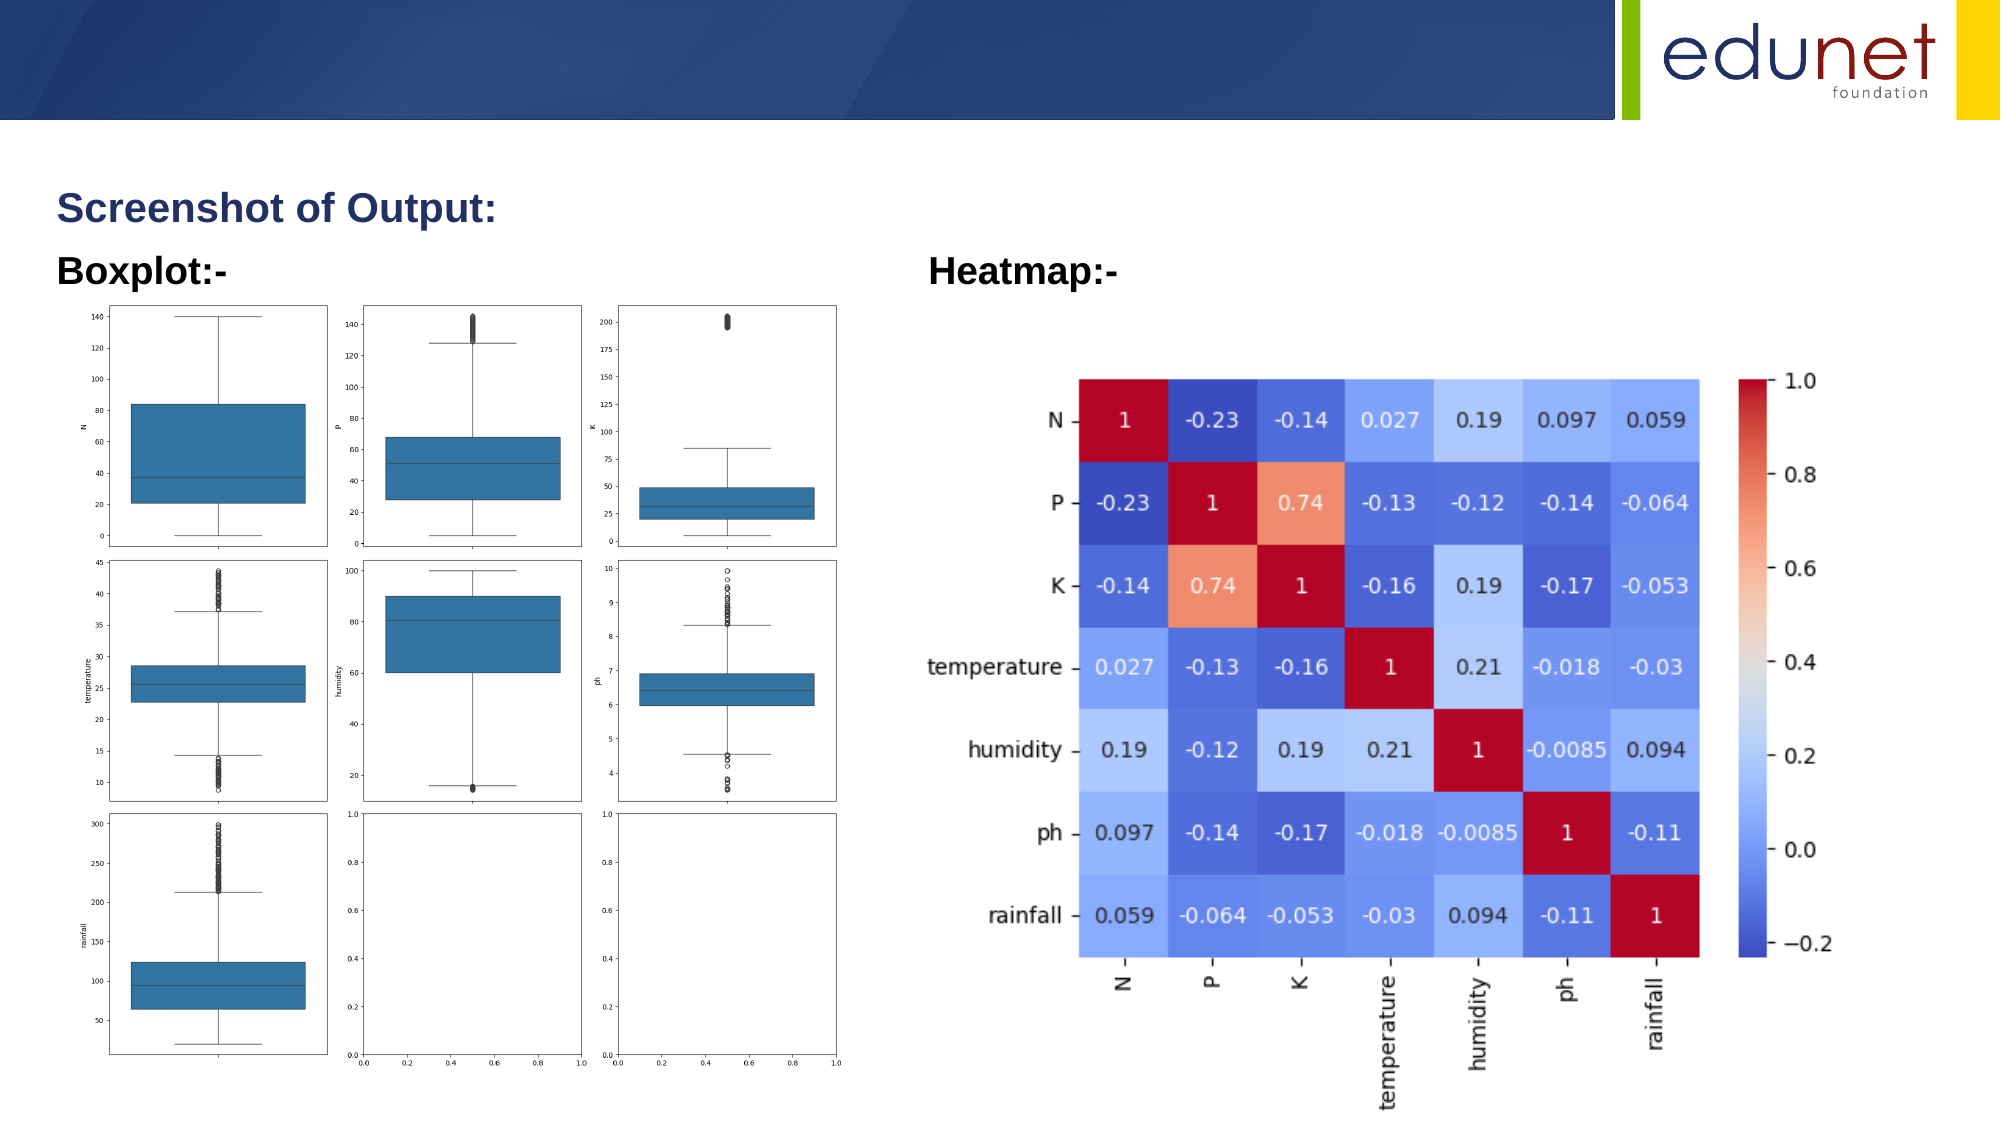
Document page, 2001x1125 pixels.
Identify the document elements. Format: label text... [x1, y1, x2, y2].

text_box Heatmap:- [913, 238, 1134, 300]
text_box Boxplot:- [41, 238, 253, 300]
picture [911, 355, 1850, 1125]
text_box Screenshot of Output: [41, 172, 1043, 238]
picture [75, 300, 846, 1072]
picture [1652, 12, 1948, 108]
